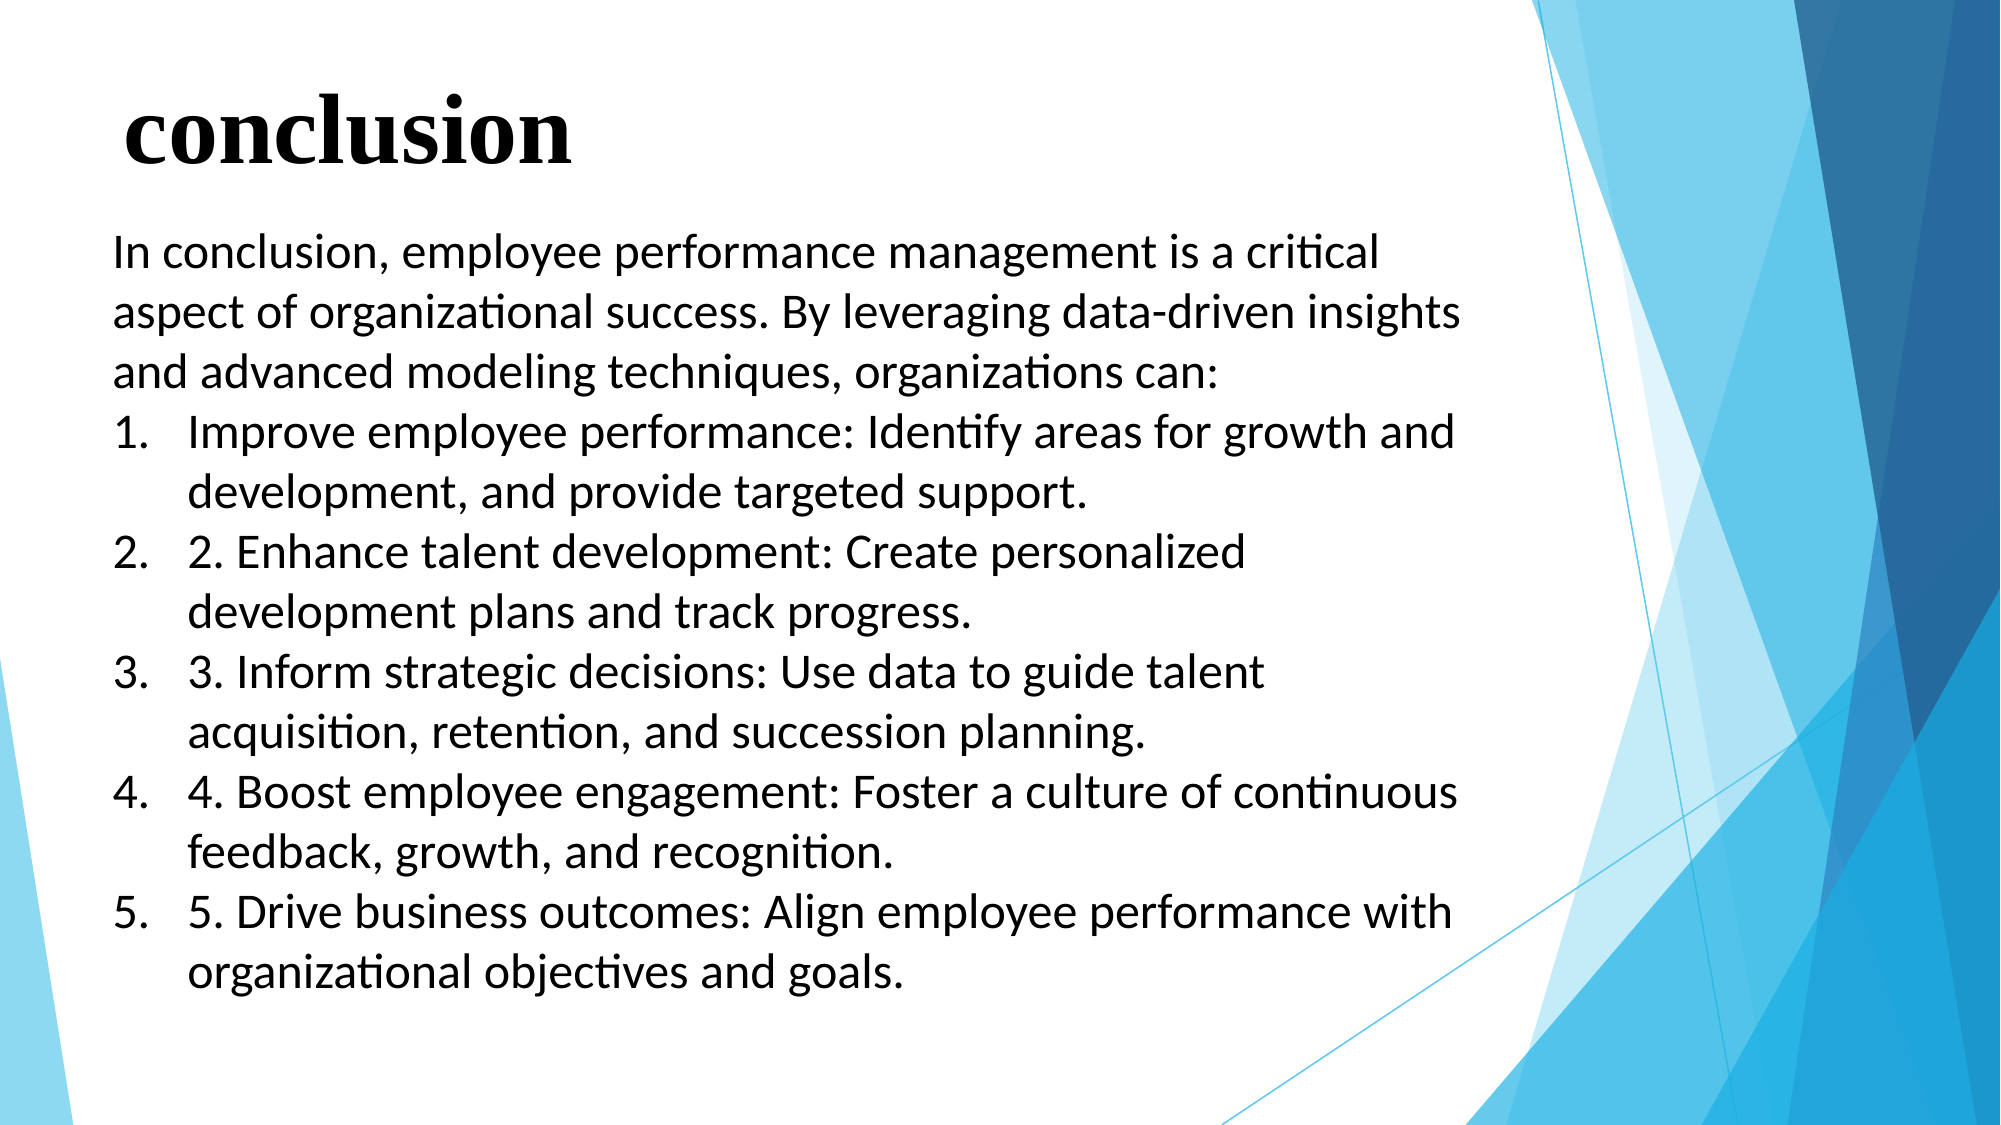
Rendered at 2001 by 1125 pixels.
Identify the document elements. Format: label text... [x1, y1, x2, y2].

text_box conclusion [123, 63, 1876, 188]
text_box In conclusion, employee performance management is a critical aspect of organizational success. By leveraging data-driven insights and advanced modeling techniques, organizations can: Improve employee performance: Identify areas for growth and development, and provide targeted support. 2. Enhance talent development: Create personalized development plans and track progress. 3. Inform strategic decisions: Use data to guide talent acquisition, retention, and succession planning. 4. Boost employee engagement: Foster a culture of continuous feedback, growth, and recognition. 5. Drive business outcomes: Align employee performance with organizational objectives and goals. [97, 210, 1500, 1006]
